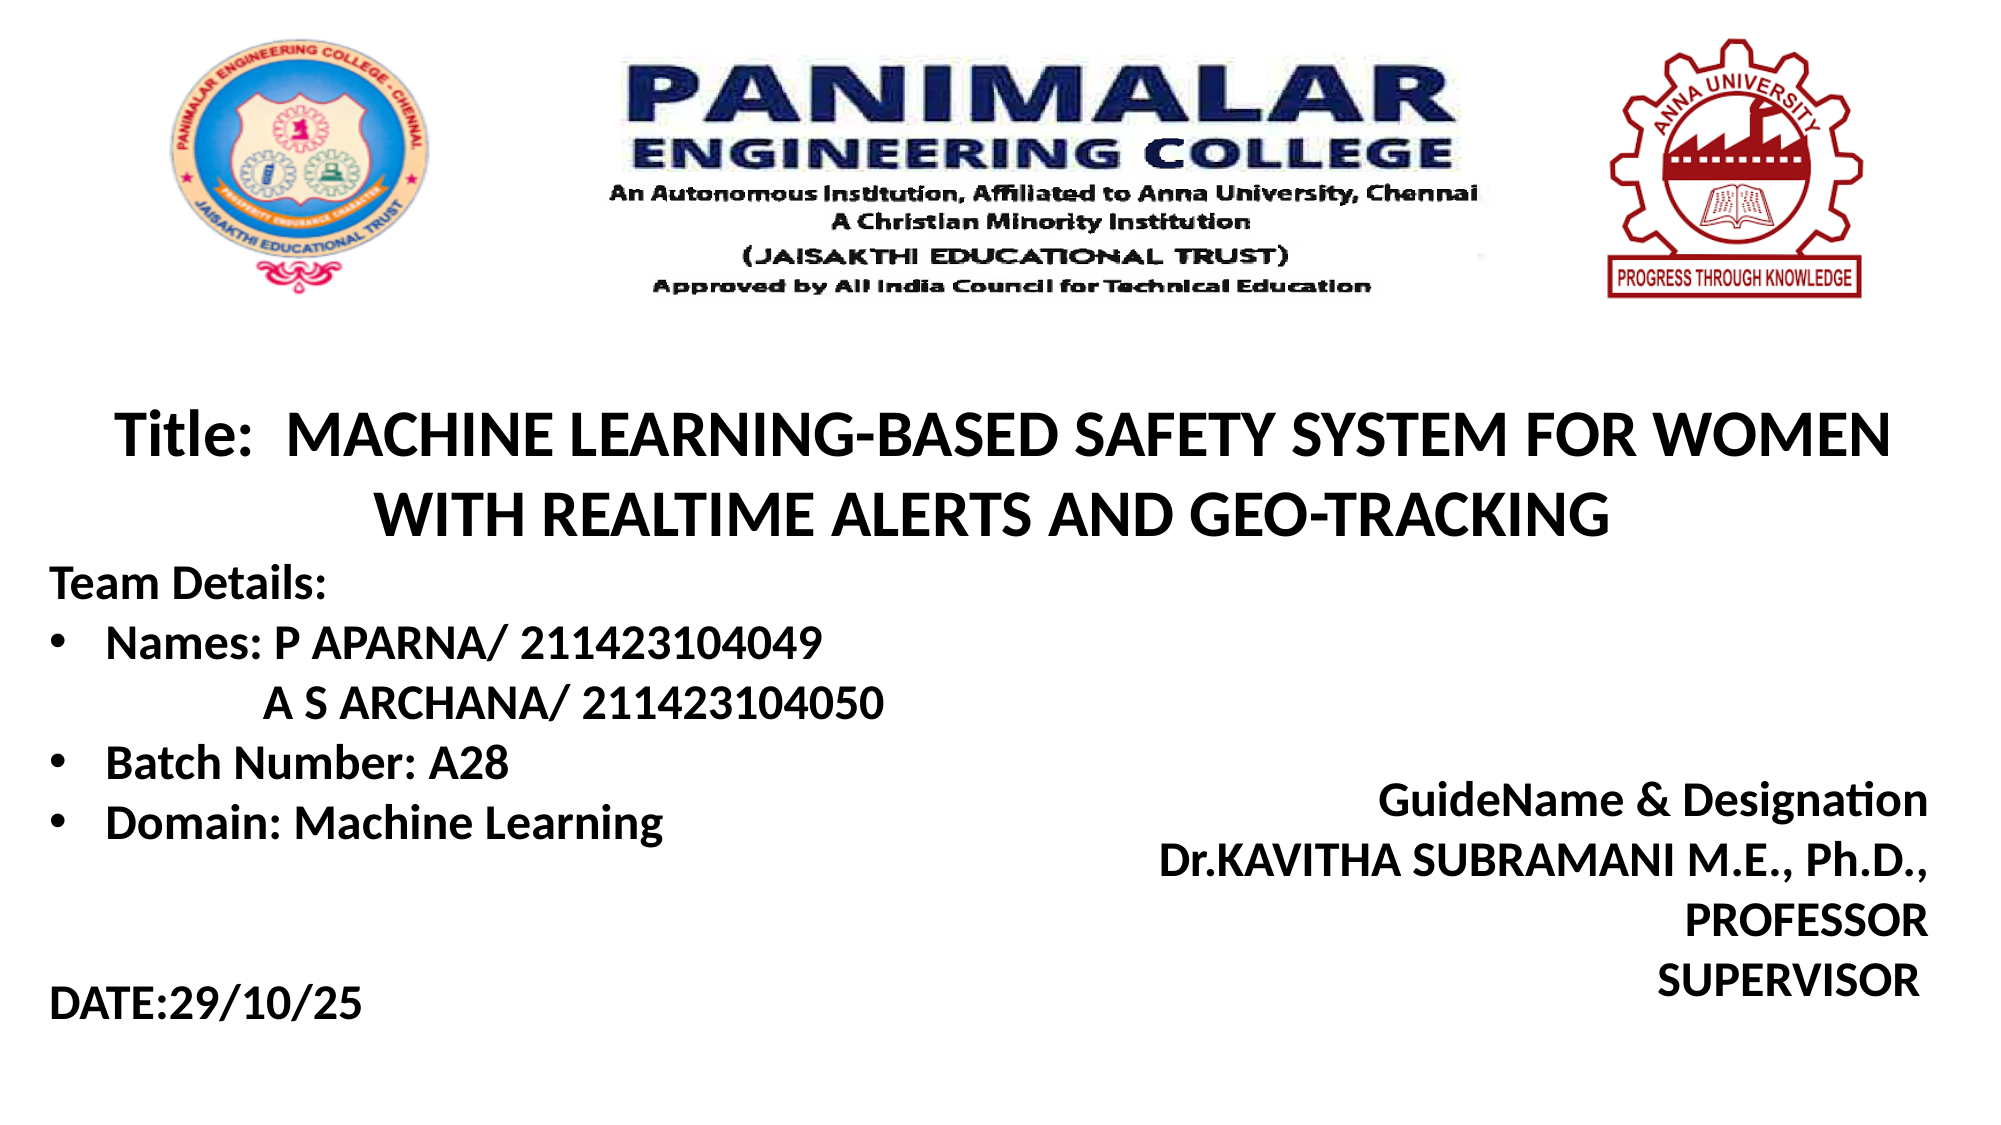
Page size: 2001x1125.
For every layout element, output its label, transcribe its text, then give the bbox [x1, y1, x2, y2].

text_box GuideName & Designation Dr.KAVITHA SUBRAMANI M.E., Ph.D., PROFESSOR SUPERVISOR [1099, 759, 1944, 1014]
text_box Title: MACHINE LEARNING-BASED SAFETY SYSTEM FOR WOMEN WITH REALTIME ALERTS AND GEO-TRACKING Team Details: Names: P APARNA/ 211423104049 A S ARCHANA/ 211423104050 Batch Number: A28 Domain: Machine Learning DATE:29/10/25 [34, 337, 1966, 1038]
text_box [135, 28, 1865, 301]
